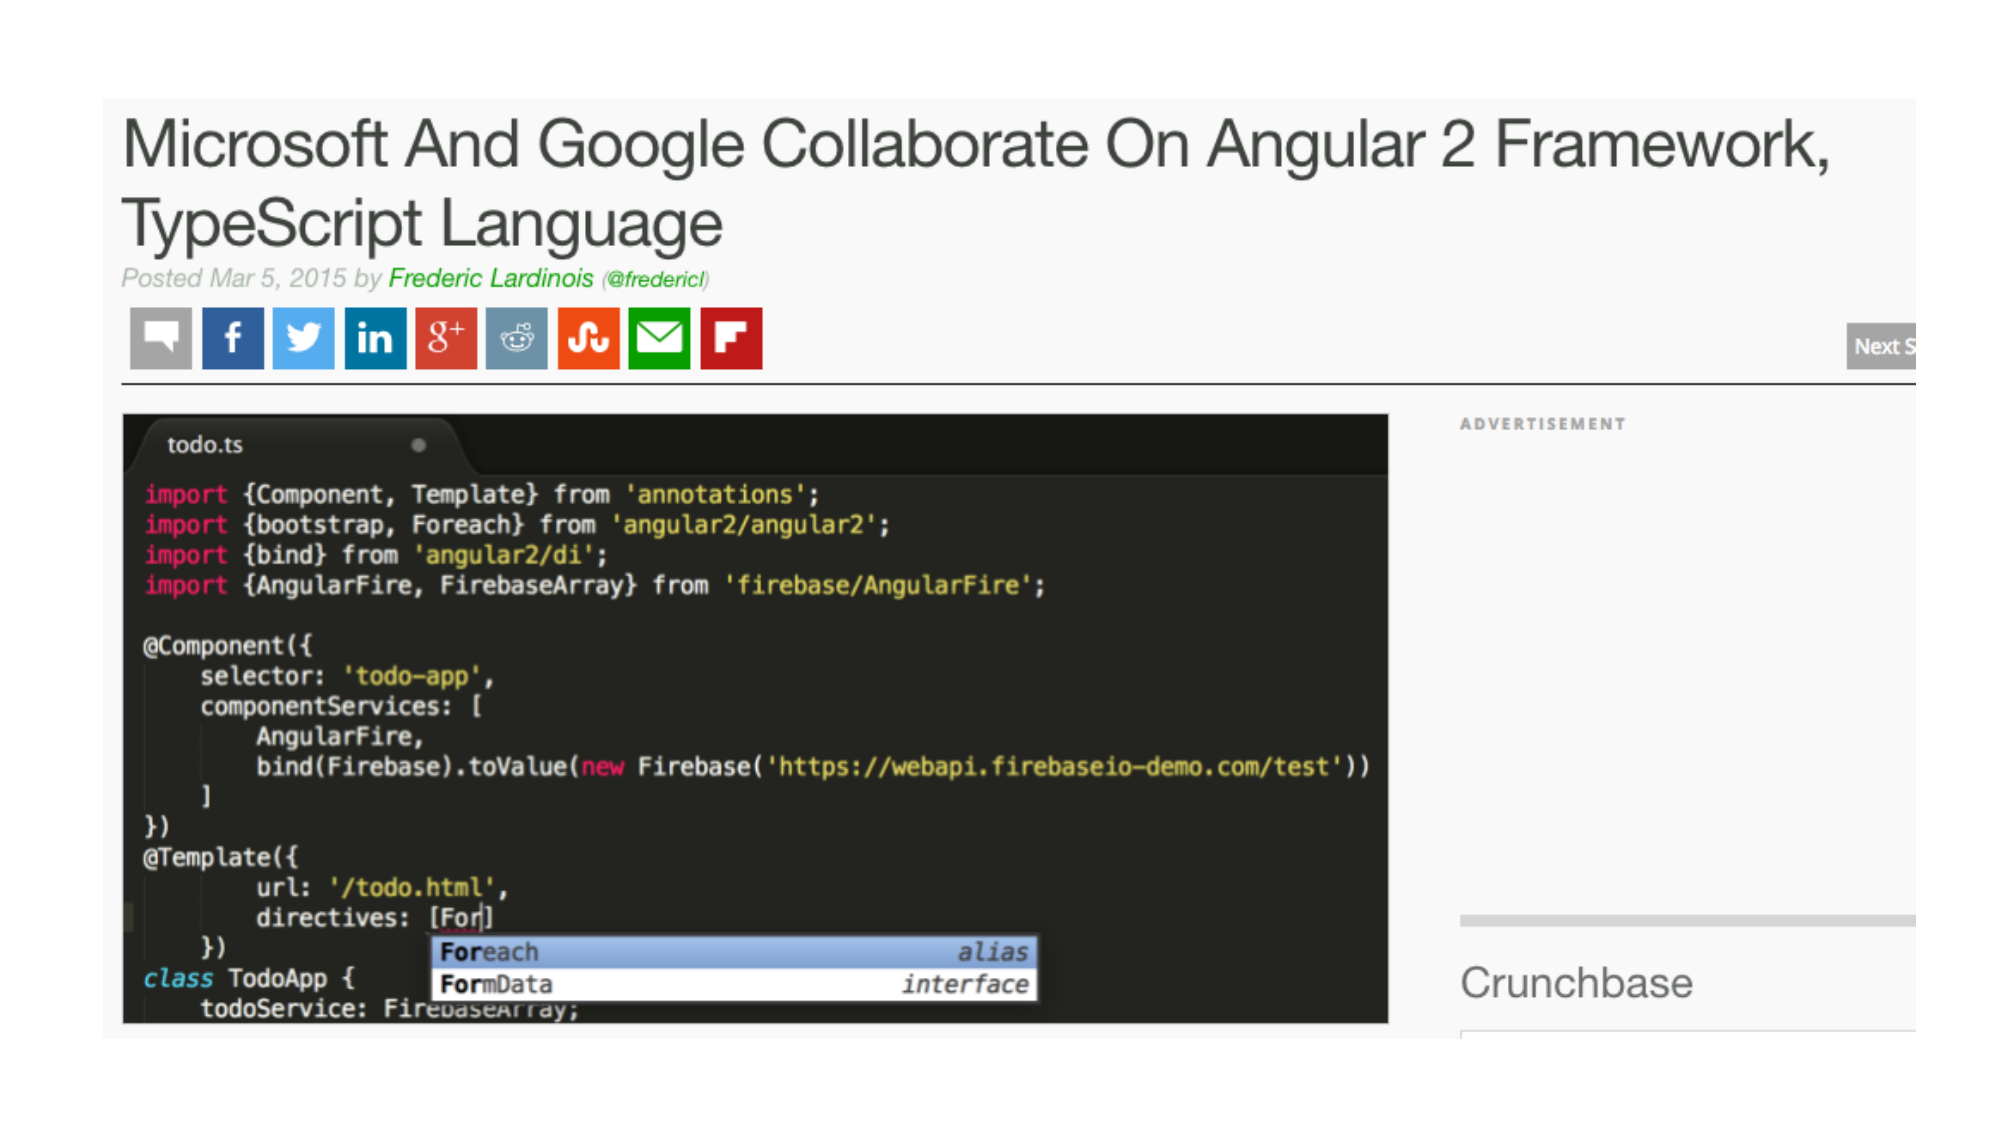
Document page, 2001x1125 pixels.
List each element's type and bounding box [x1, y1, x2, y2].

picture [102, 98, 1917, 1039]
